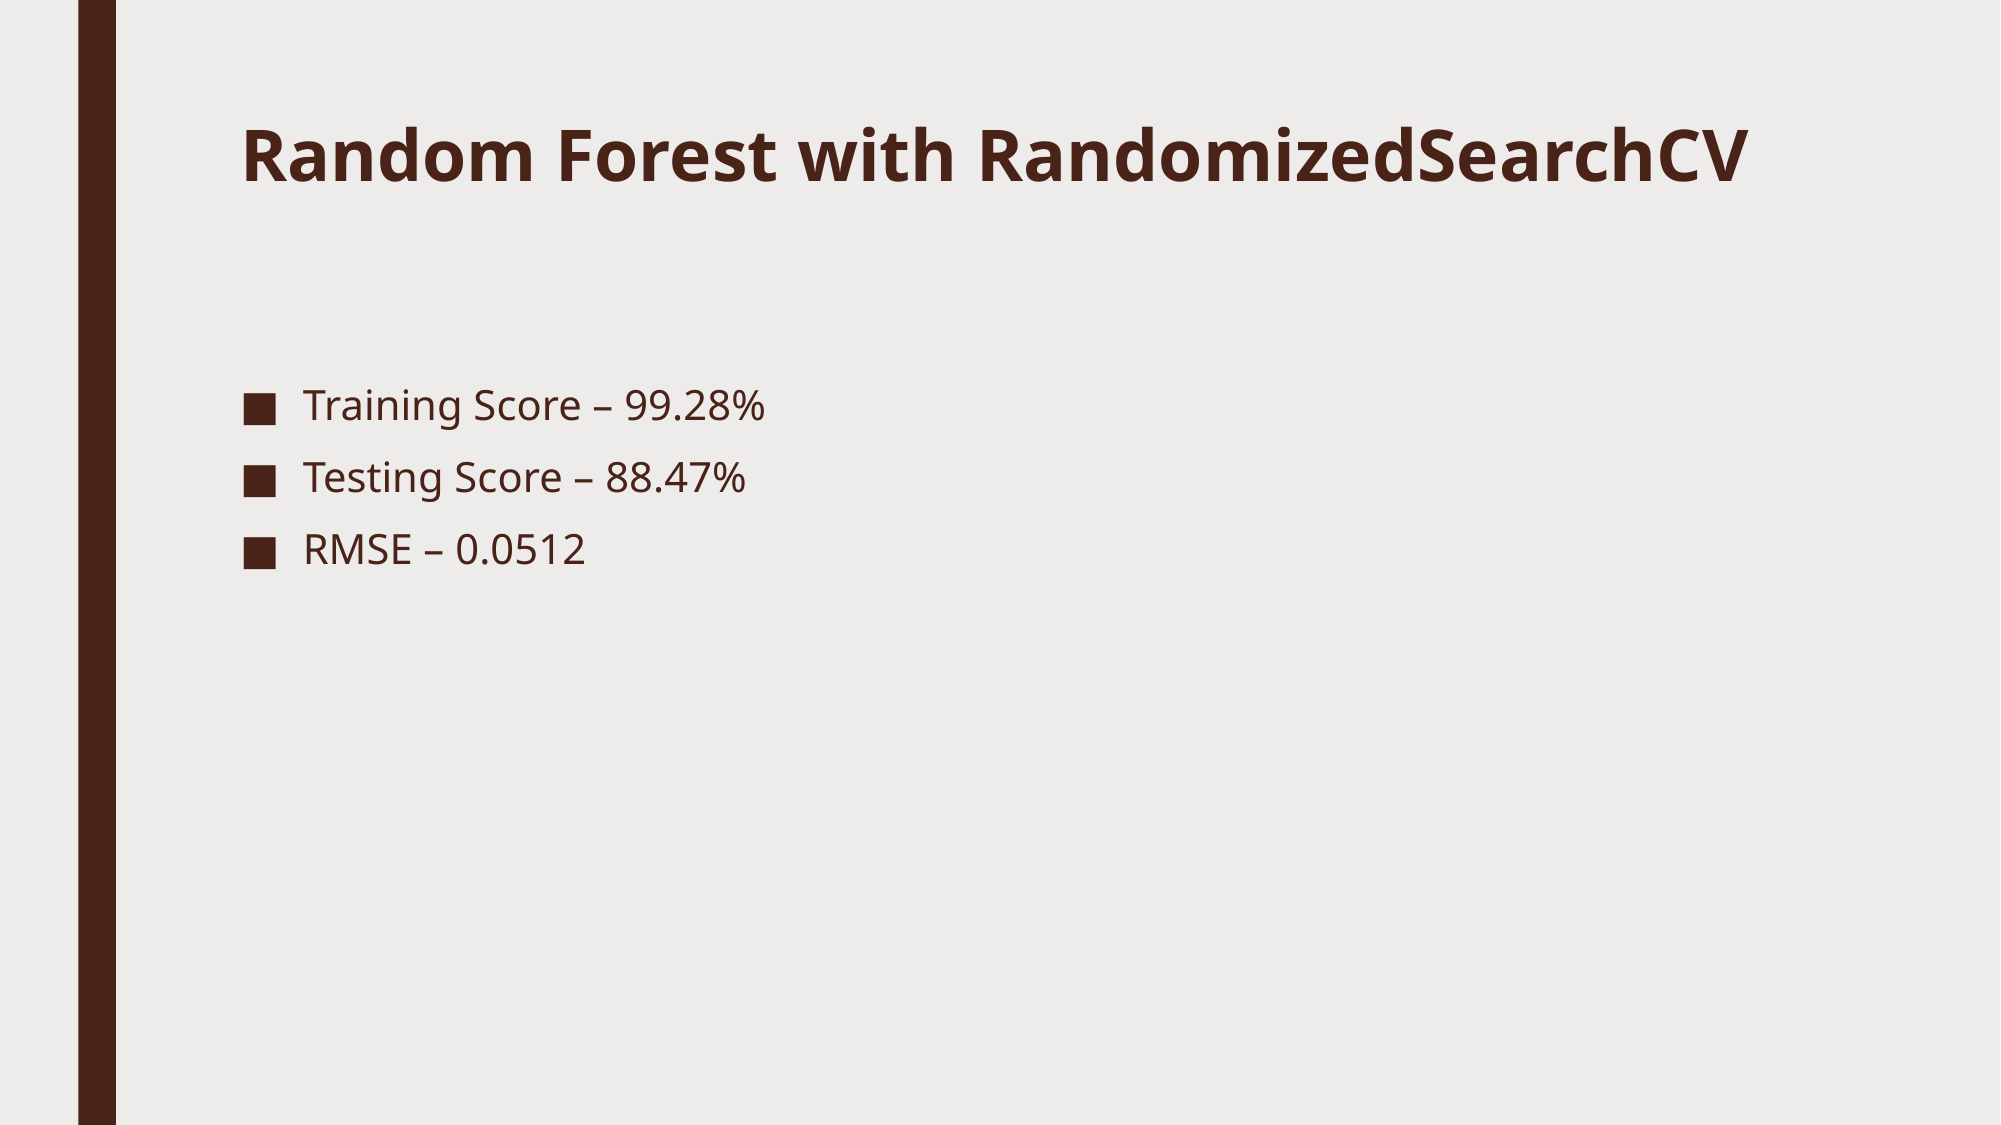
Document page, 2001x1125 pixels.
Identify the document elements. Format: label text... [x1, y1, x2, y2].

title Random Forest with RandomizedSearchCV [225, 112, 1800, 357]
list Training Score – 99.28% Testing Score – 88.47% RMSE – 0.0512 [225, 375, 1800, 963]
